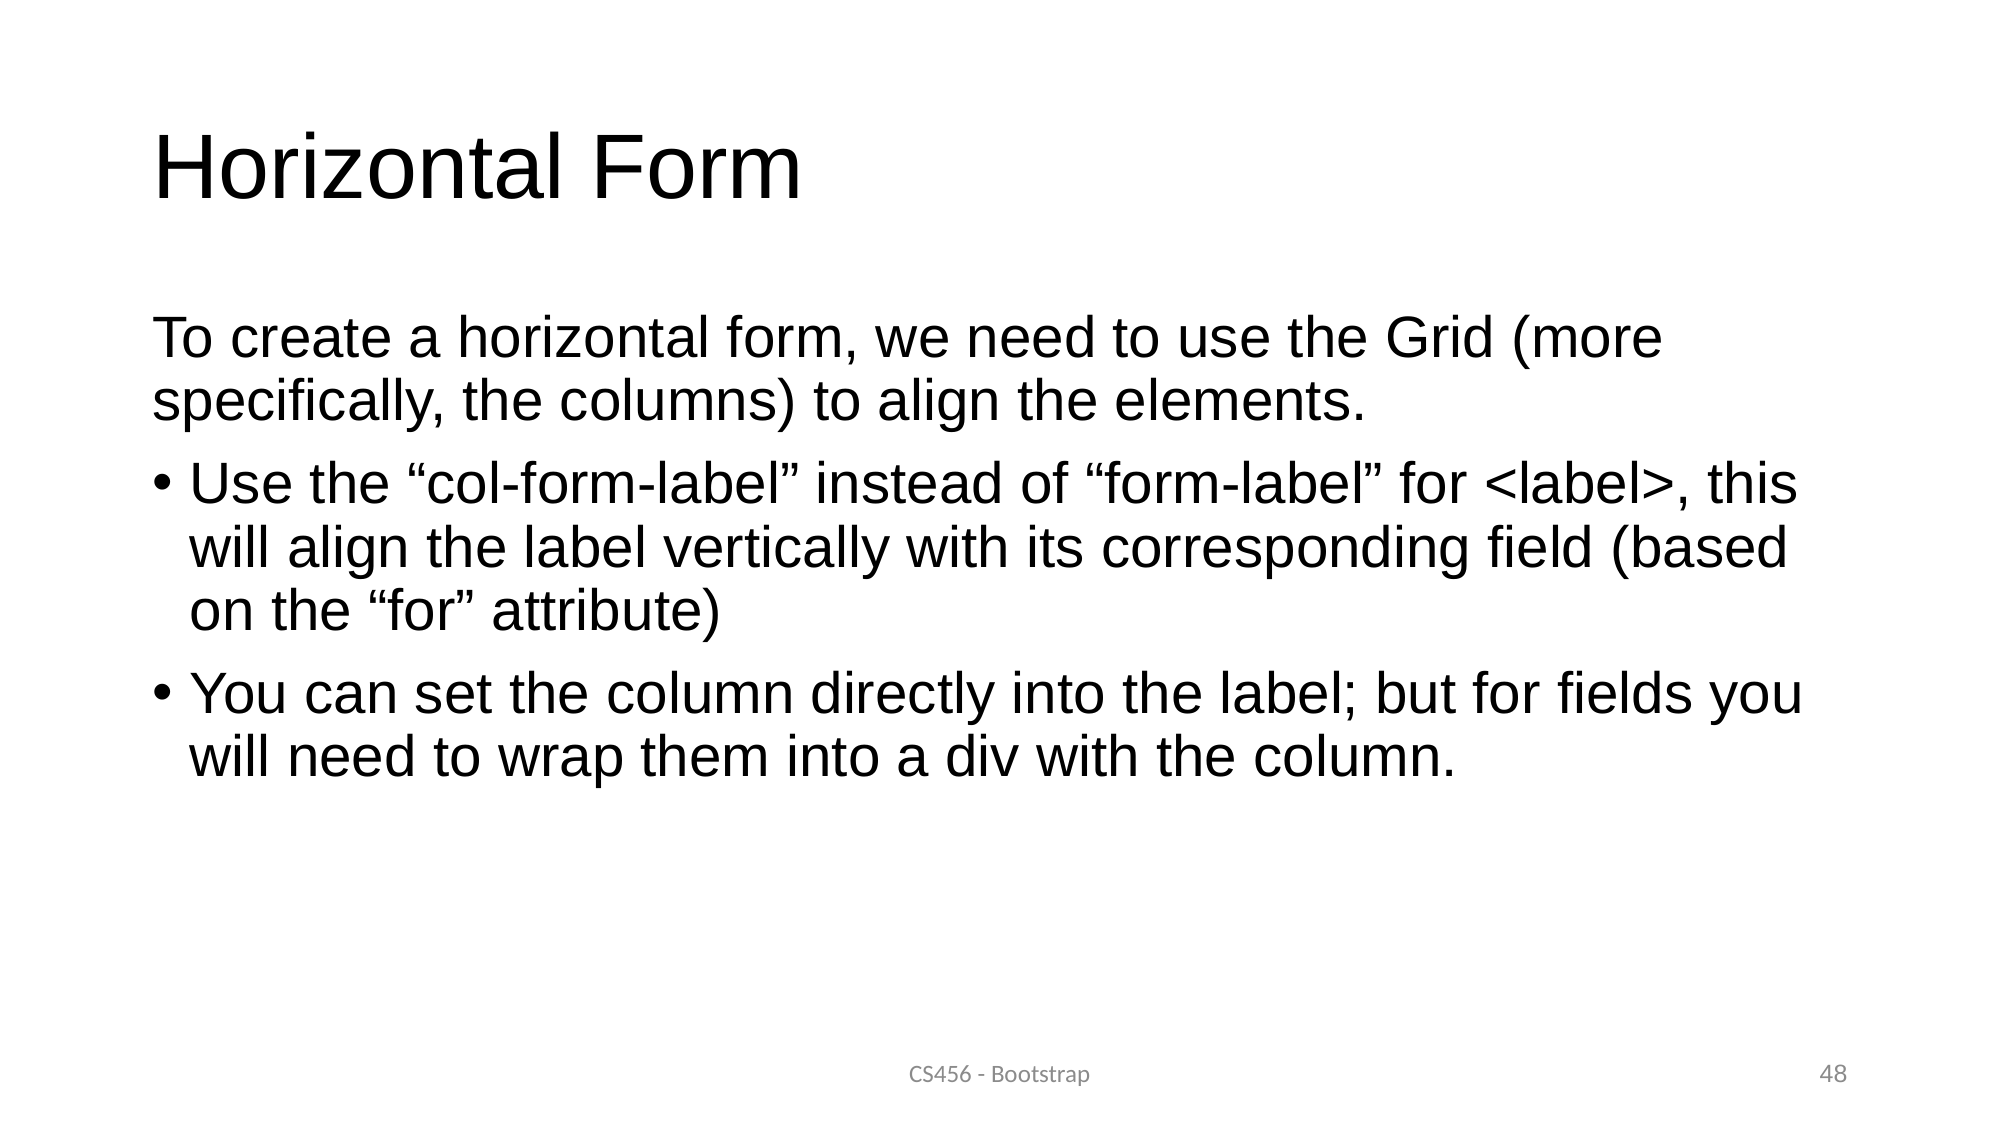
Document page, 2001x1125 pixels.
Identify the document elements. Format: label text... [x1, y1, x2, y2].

list To create a horizontal form, we need to use the Grid (more specifically, the columns) to align the elements. Use the “col-form-label” instead of “form-label” for <label>, this will align the label vertically with its corresponding field (based on the “for” attribute) You can set the column directly into the label; but for fields you will need to wrap them into a div with the column. [137, 299, 1863, 1014]
footer CS456 - Bootstrap [662, 1042, 1338, 1103]
title Horizontal Form [137, 59, 1863, 278]
slide_number 48 [1412, 1042, 1863, 1103]
